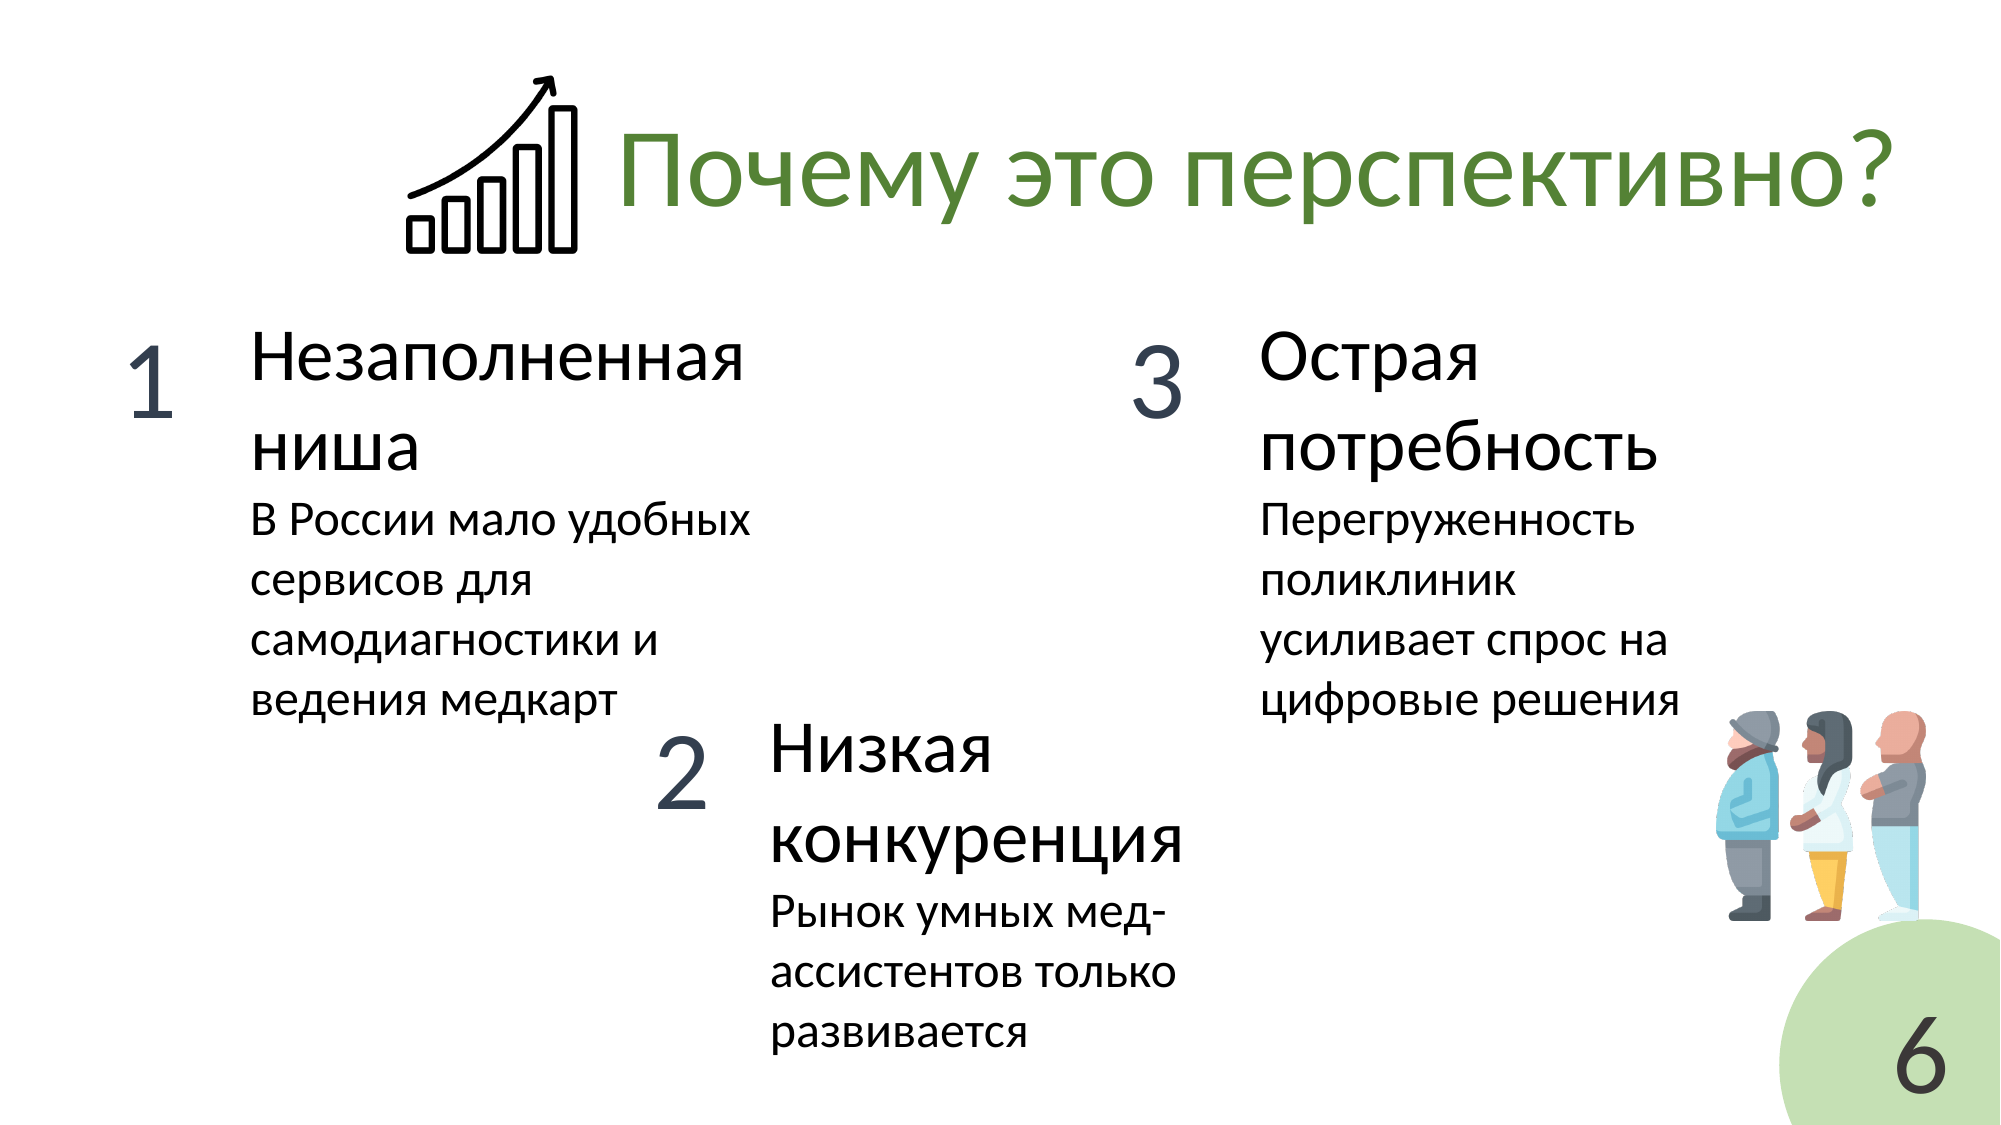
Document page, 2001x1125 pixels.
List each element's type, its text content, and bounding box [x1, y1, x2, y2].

text_box Незаполненная ниша В России мало удобных сервисов для самодиагностики и ведения медкарт [235, 298, 781, 734]
text_box Острая потребность Перегруженность поликлиник усиливает спрос на цифровые решения [1245, 298, 1736, 734]
text_box 1 [105, 298, 193, 449]
text_box 2 [637, 689, 726, 840]
text_box Почему это перспективно? [601, 86, 1915, 237]
picture [388, 61, 595, 269]
text_box [1779, 919, 2000, 1125]
text_box Низкая конкуренция Рынок умных мед-ассистентов только развивается [754, 689, 1246, 1065]
text_box 3 [1112, 298, 1201, 449]
picture [1715, 711, 1926, 921]
text_box 6 [1877, 973, 1965, 1124]
